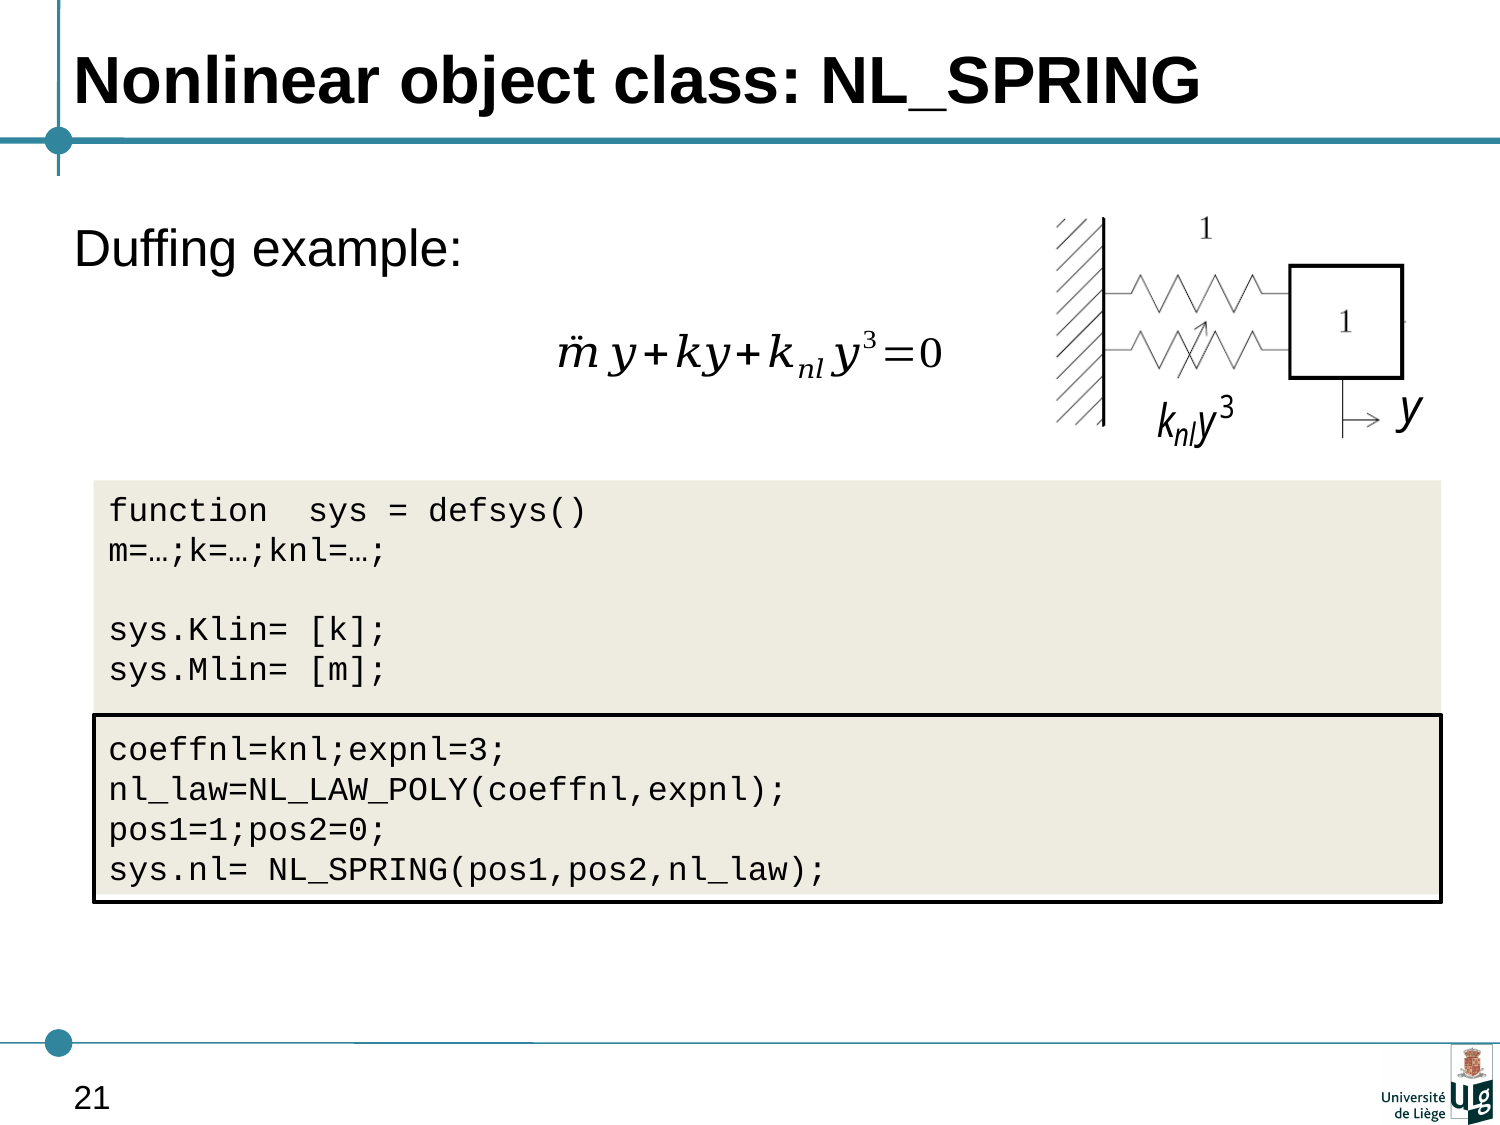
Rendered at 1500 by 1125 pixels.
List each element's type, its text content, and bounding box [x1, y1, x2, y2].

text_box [1152, 386, 1243, 457]
list Duffing example: [58, 175, 1500, 1005]
text_box [92, 713, 1443, 904]
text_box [1394, 389, 1437, 442]
picture [1382, 1044, 1493, 1125]
picture [1007, 187, 1407, 462]
text_box function sys = defsys() m=…;k=…;knl=…; sys.Klin= [k]; sys.Mlin= [m]; coeffnl=knl;expnl=3; nl_law=NL_LAW_POLY(coeffnl,expnl); pos1=1;pos2=0; sys.nl= NL_SPRING(pos1,pos2,nl_law); [93, 480, 1442, 713]
title Nonlinear object class: NL_SPRING [58, 23, 1500, 131]
slide_number 21 [58, 1078, 153, 1115]
